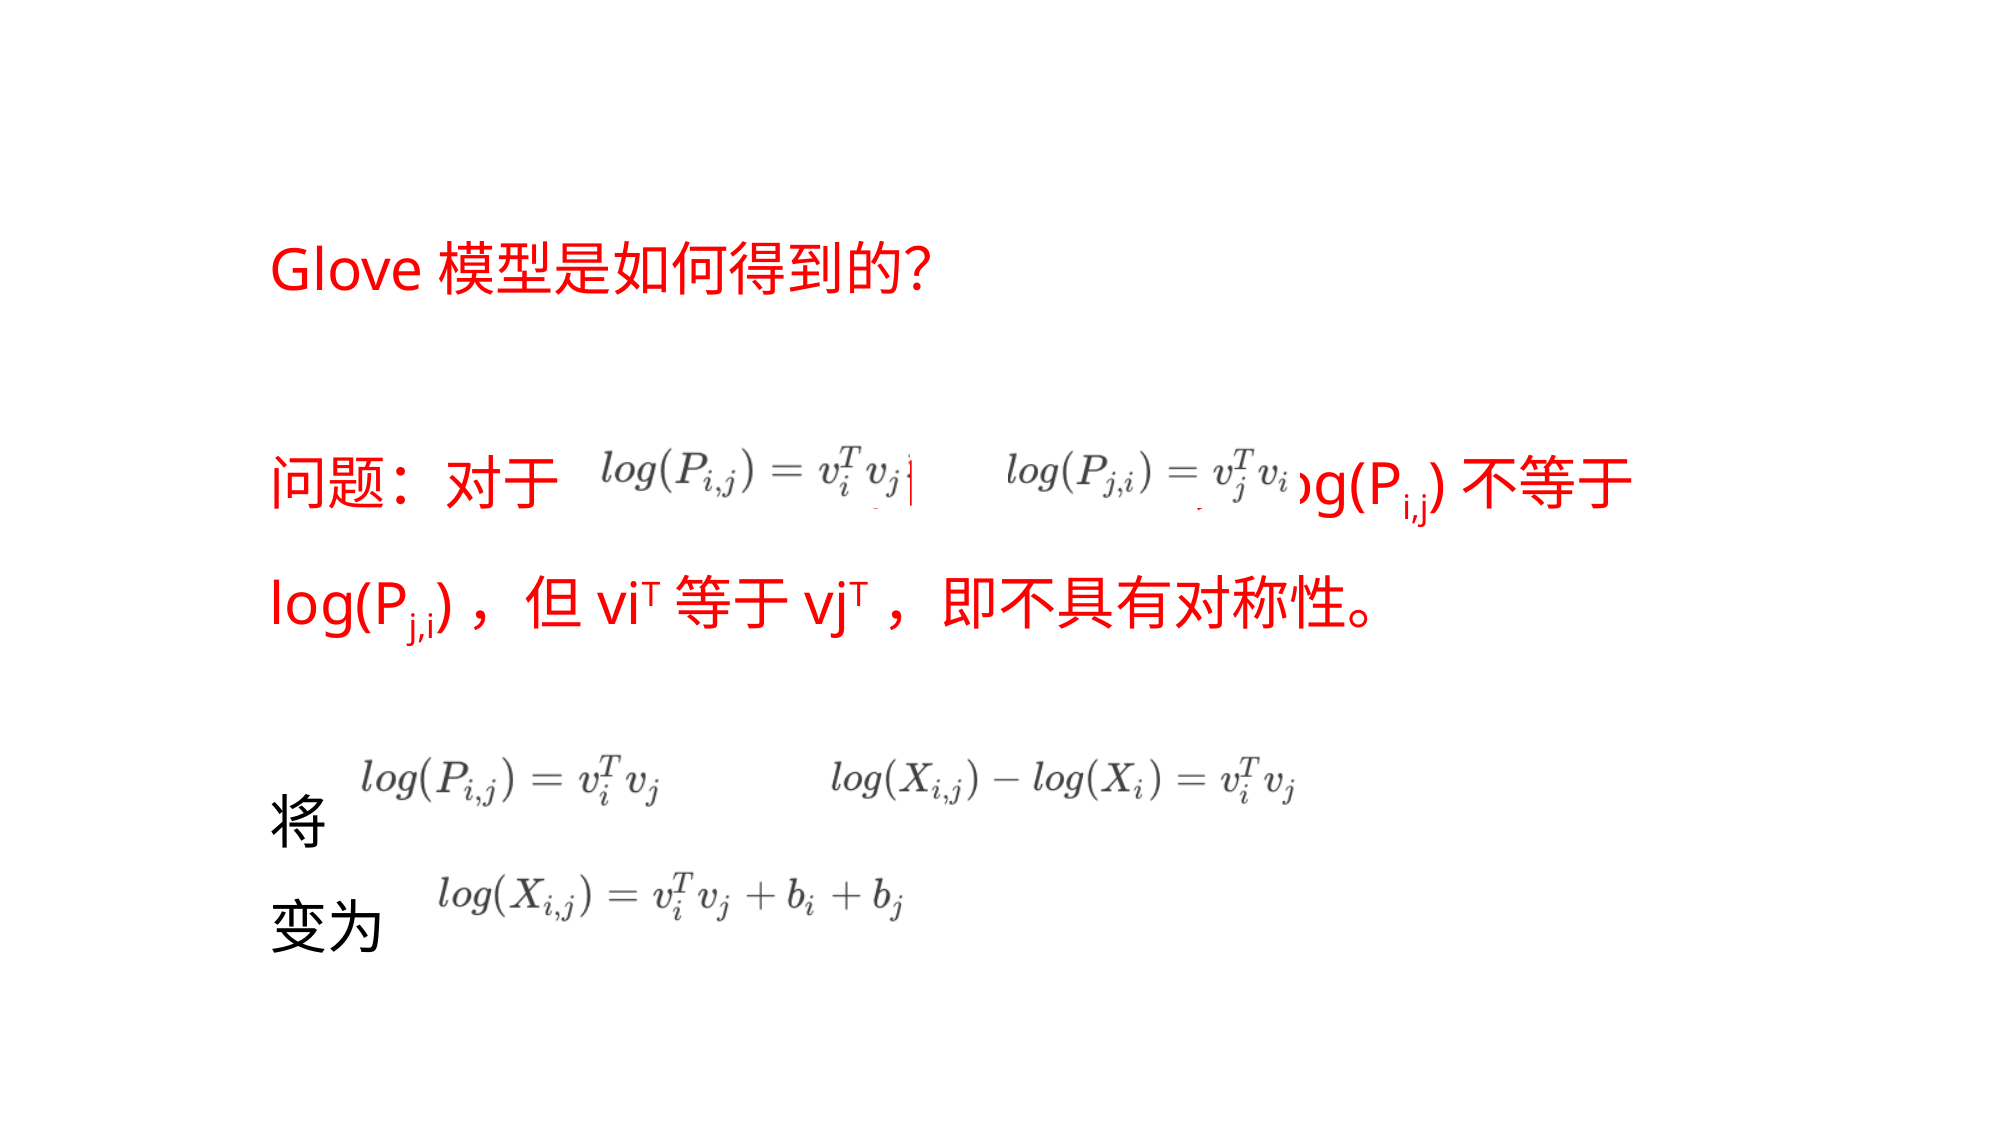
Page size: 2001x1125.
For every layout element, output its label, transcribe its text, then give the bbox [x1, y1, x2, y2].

picture [332, 720, 937, 944]
picture [1008, 438, 1300, 509]
text_box Glove模型是如何得到的？ 问题：对于 和 ，log(Pi,j)不等于log(Pj,i)，但viT等于vjT，即不具有对称性。 将 即 变为 [255, 189, 1767, 1125]
picture [576, 426, 910, 509]
picture [809, 727, 1350, 834]
